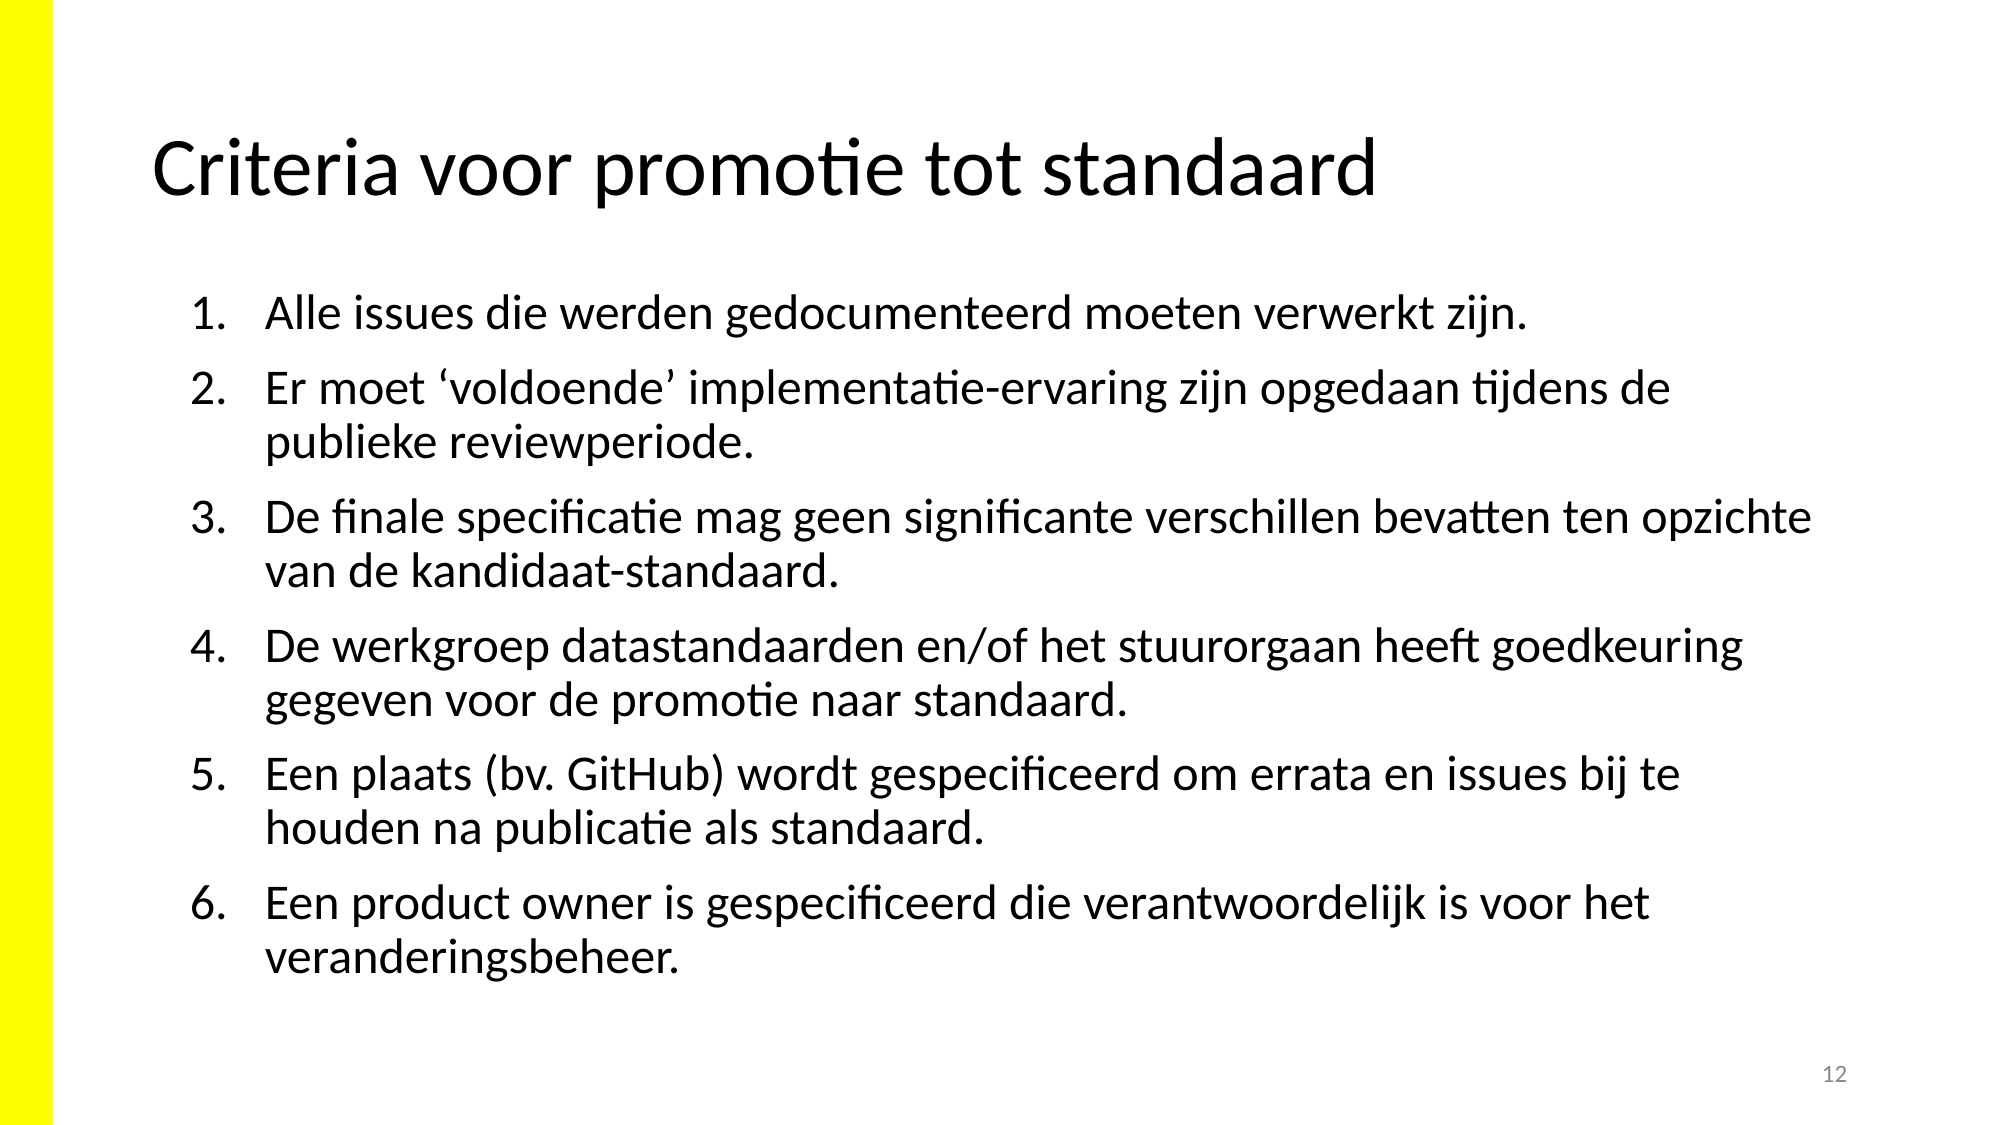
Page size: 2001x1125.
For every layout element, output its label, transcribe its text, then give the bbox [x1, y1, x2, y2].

list Alle issues die werden gedocumenteerd moeten verwerkt zijn. Er moet ‘voldoende’ implementatie-ervaring zijn opgedaan tijdens de publieke reviewperiode. De finale specificatie mag geen significante verschillen bevatten ten opzichte van de kandidaat-standaard. De werkgroep datastandaarden en/of het stuurorgaan heeft goedkeuring gegeven voor de promotie naar standaard. Een plaats (bv. GitHub) wordt gespecificeerd om errata en issues bij te houden na publicatie als standaard. Een product owner is gespecificeerd die verantwoordelijk is voor het veranderingsbeheer. [137, 271, 1863, 986]
slide_number 12 [1412, 1042, 1863, 1103]
title Criteria voor promotie tot standaard [137, 59, 1863, 271]
